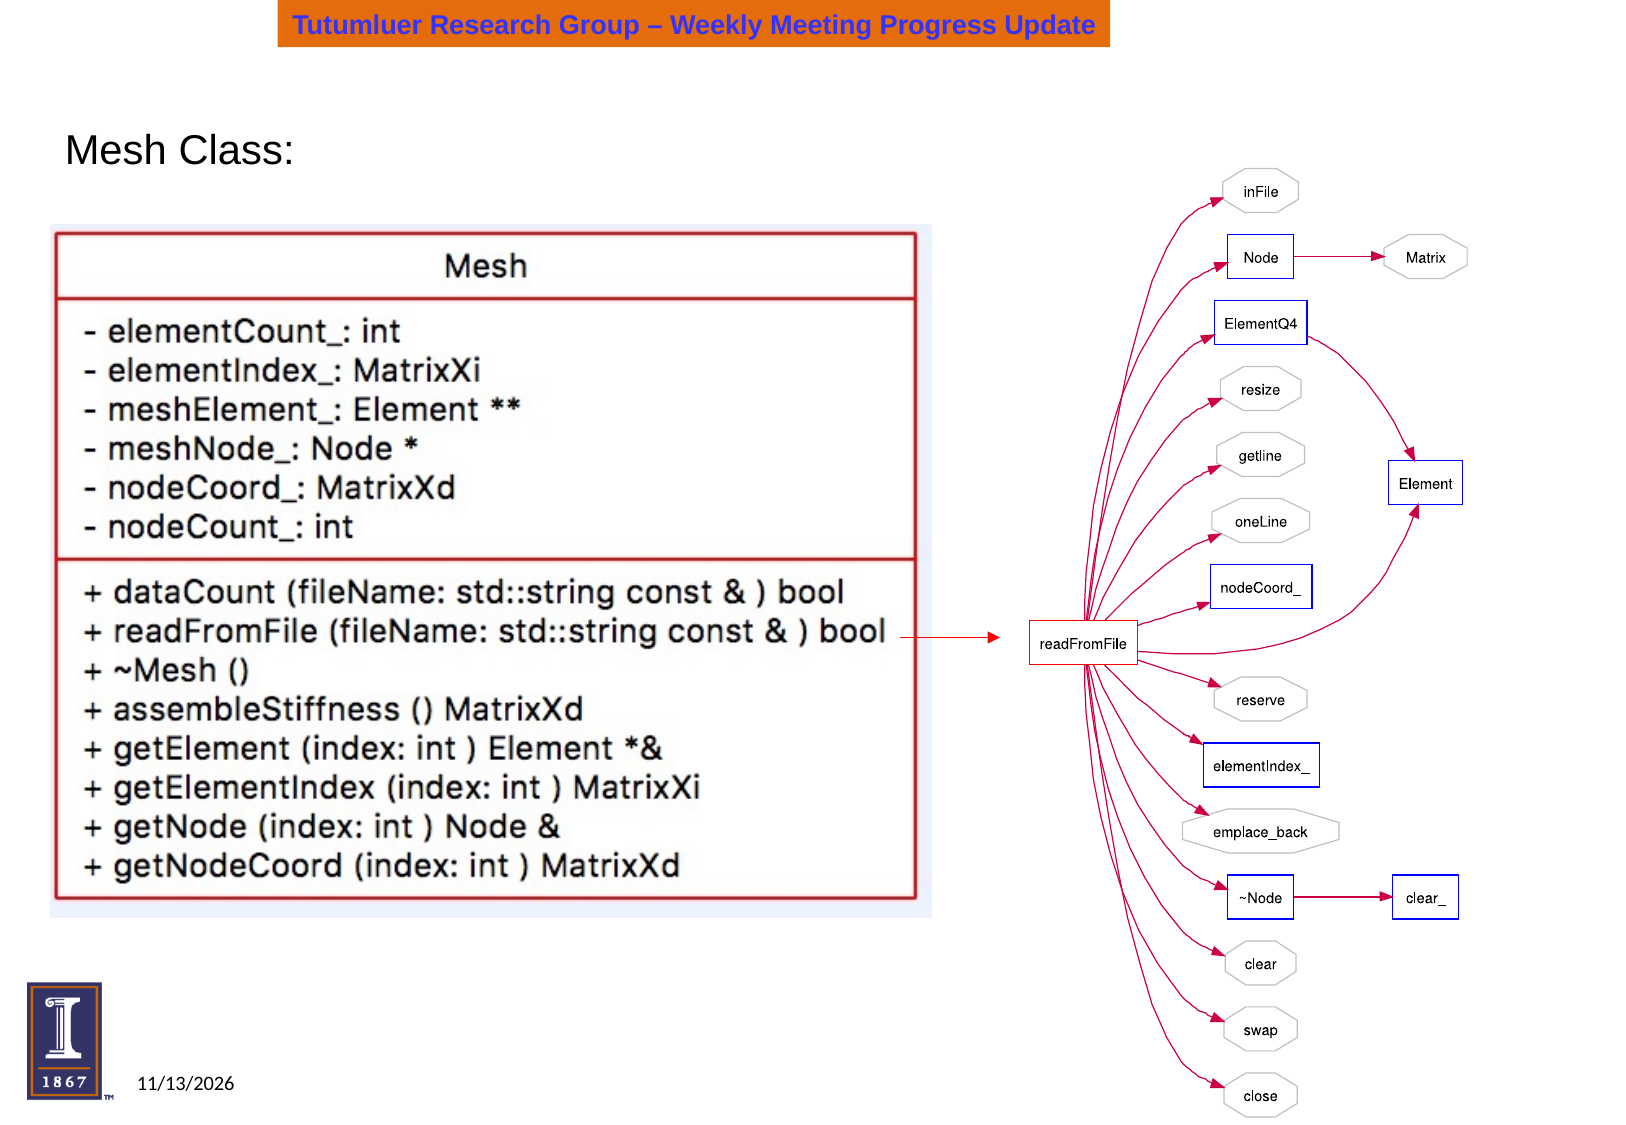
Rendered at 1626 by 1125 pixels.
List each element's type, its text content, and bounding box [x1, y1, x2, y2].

picture [49, 224, 932, 918]
picture [13, 974, 122, 1113]
picture [1024, 163, 1476, 1125]
text_box Mesh Class: [50, 115, 625, 180]
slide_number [121, 1052, 502, 1113]
